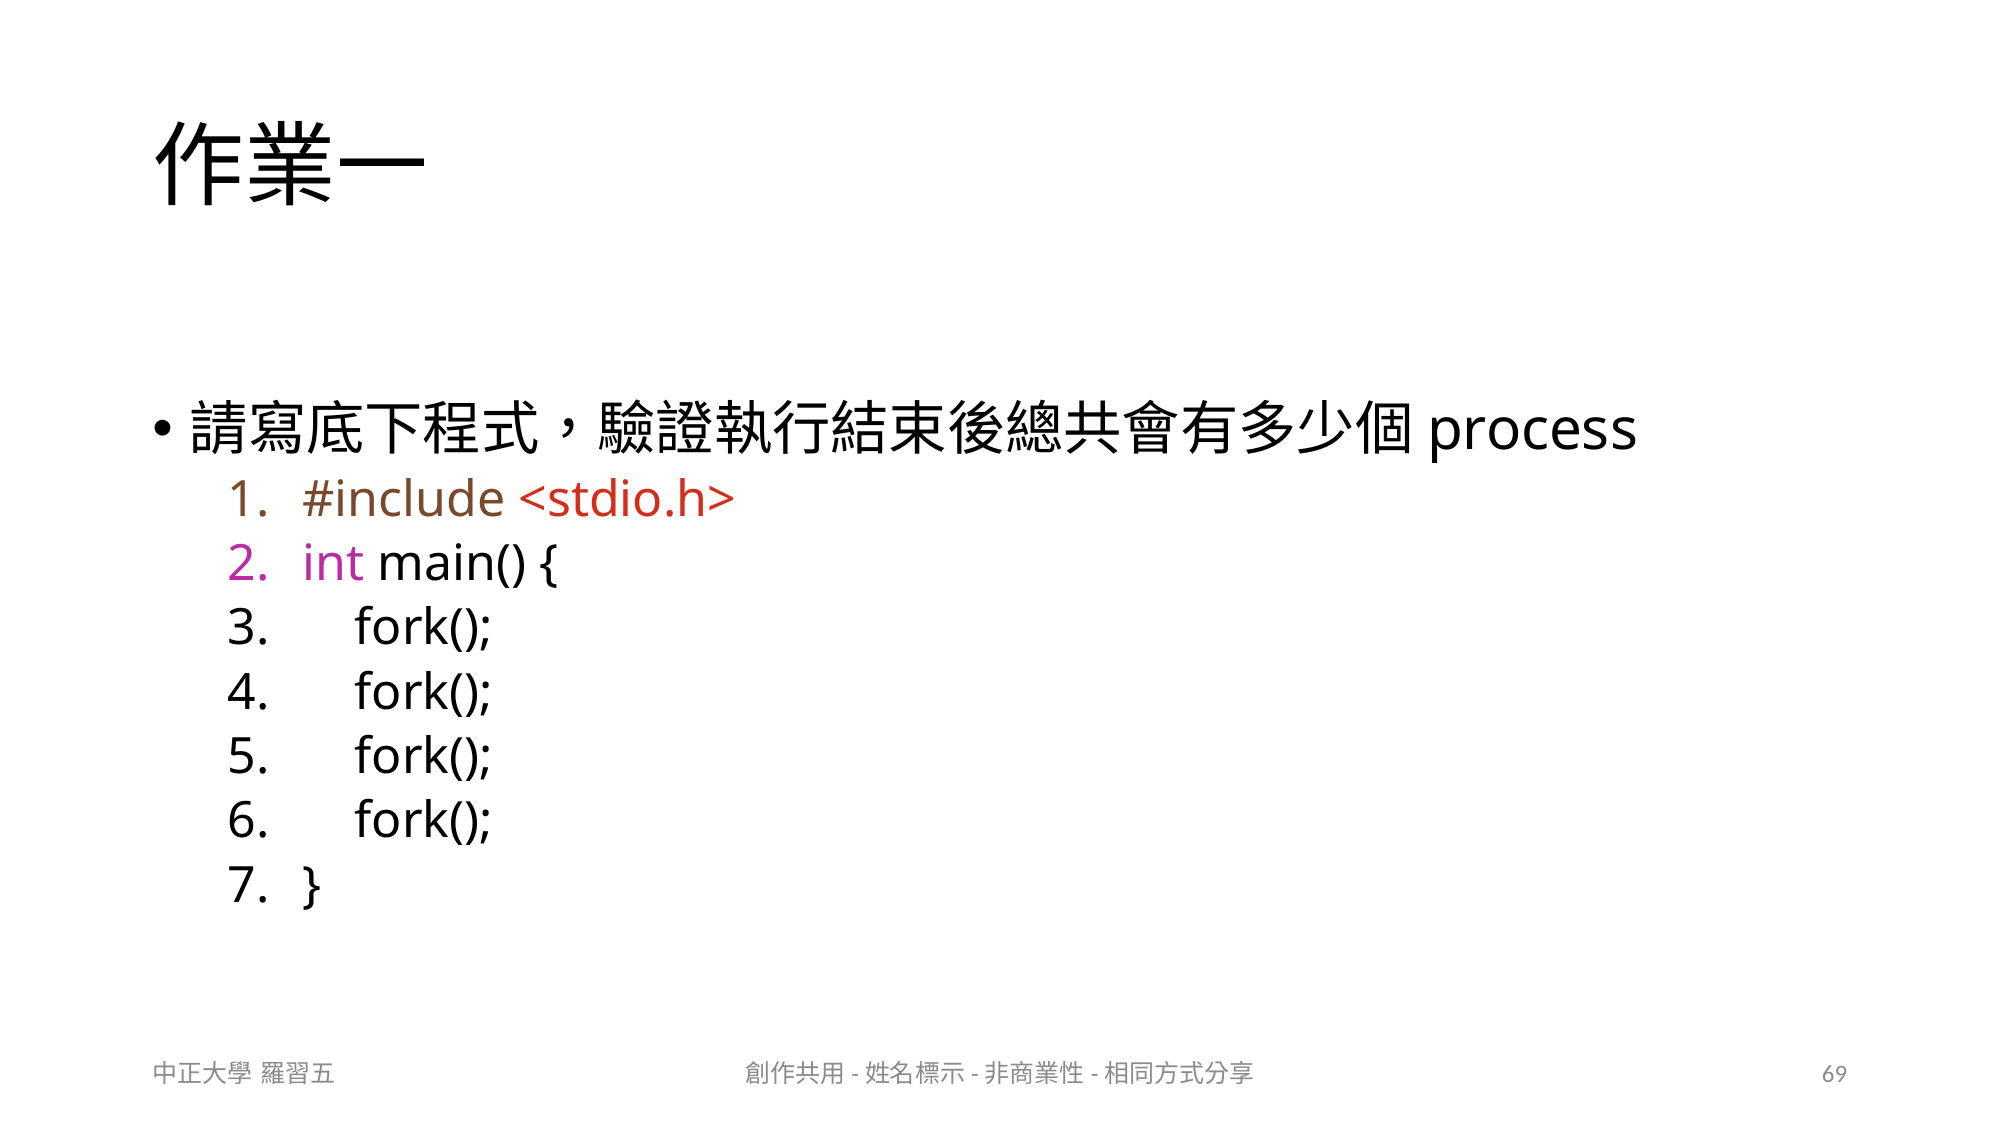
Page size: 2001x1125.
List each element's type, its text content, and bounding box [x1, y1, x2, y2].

footer 創作共用-姓名標示-非商業性-相同方式分享 [662, 1042, 1338, 1103]
slide_number 69 [1412, 1042, 1863, 1103]
title 作業一 [137, 59, 1863, 278]
list 請寫底下程式，驗證執行結束後總共會有多少個process #include <stdio.h> int main() { fork(); fork(); fork(); fork(); } [137, 299, 1863, 1014]
slide_number 中正大學 羅習五 [137, 1042, 588, 1103]
